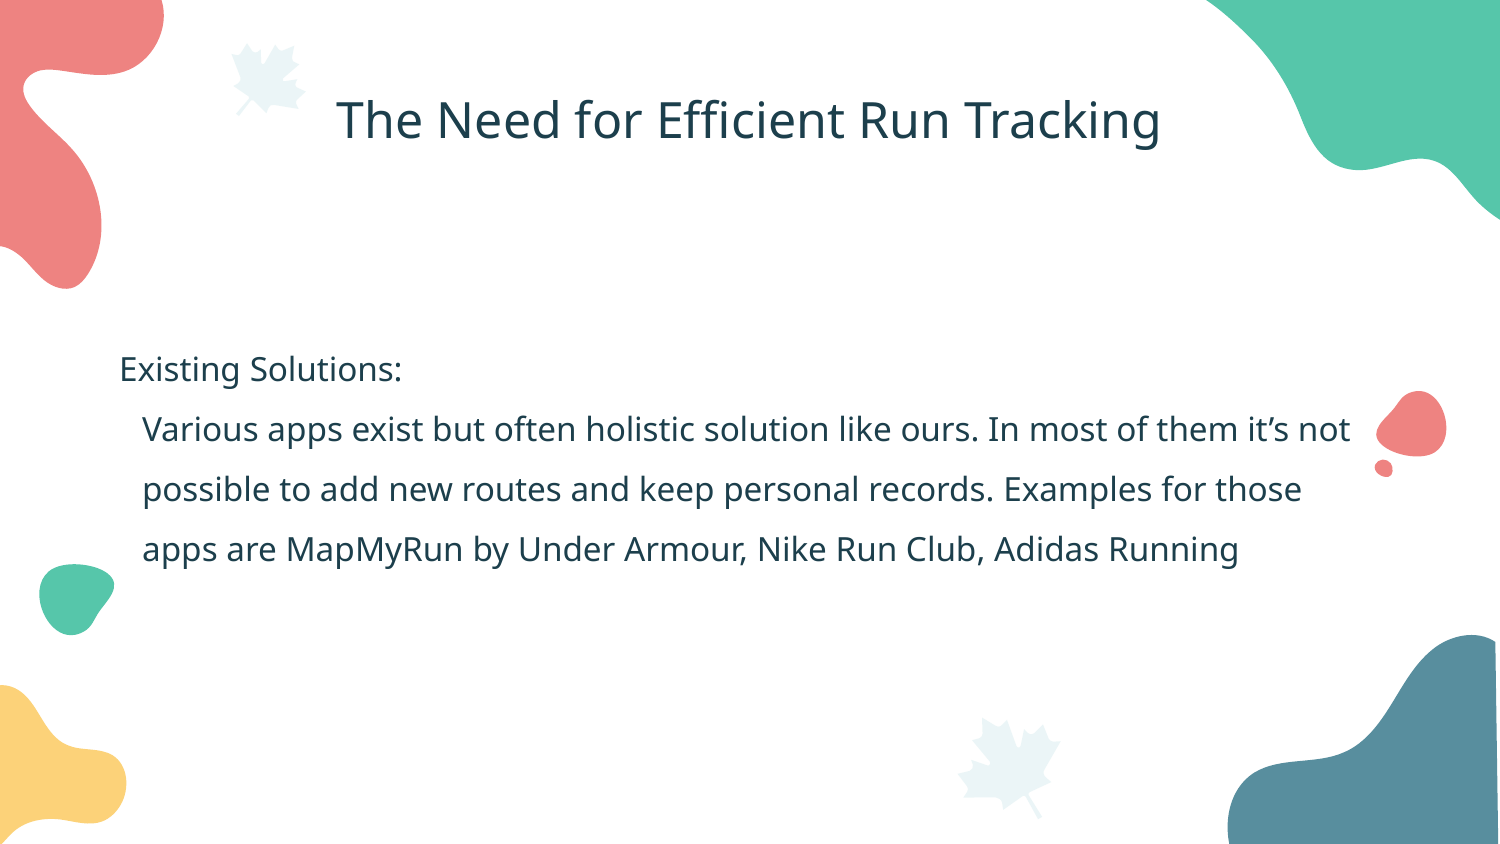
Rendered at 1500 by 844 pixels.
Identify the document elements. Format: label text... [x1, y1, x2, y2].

subtitle Existing Solutions: Various apps exist but often holistic solution like ours. In most of them it’s not possible to add new routes and keep personal records. Examples for those apps are MapMyRun by Under Armour, Nike Run Club, Adidas Running [104, 173, 1371, 684]
title The Need for Efficient Run Tracking [116, 88, 1383, 150]
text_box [1359, 383, 1461, 482]
text_box [39, 564, 115, 636]
